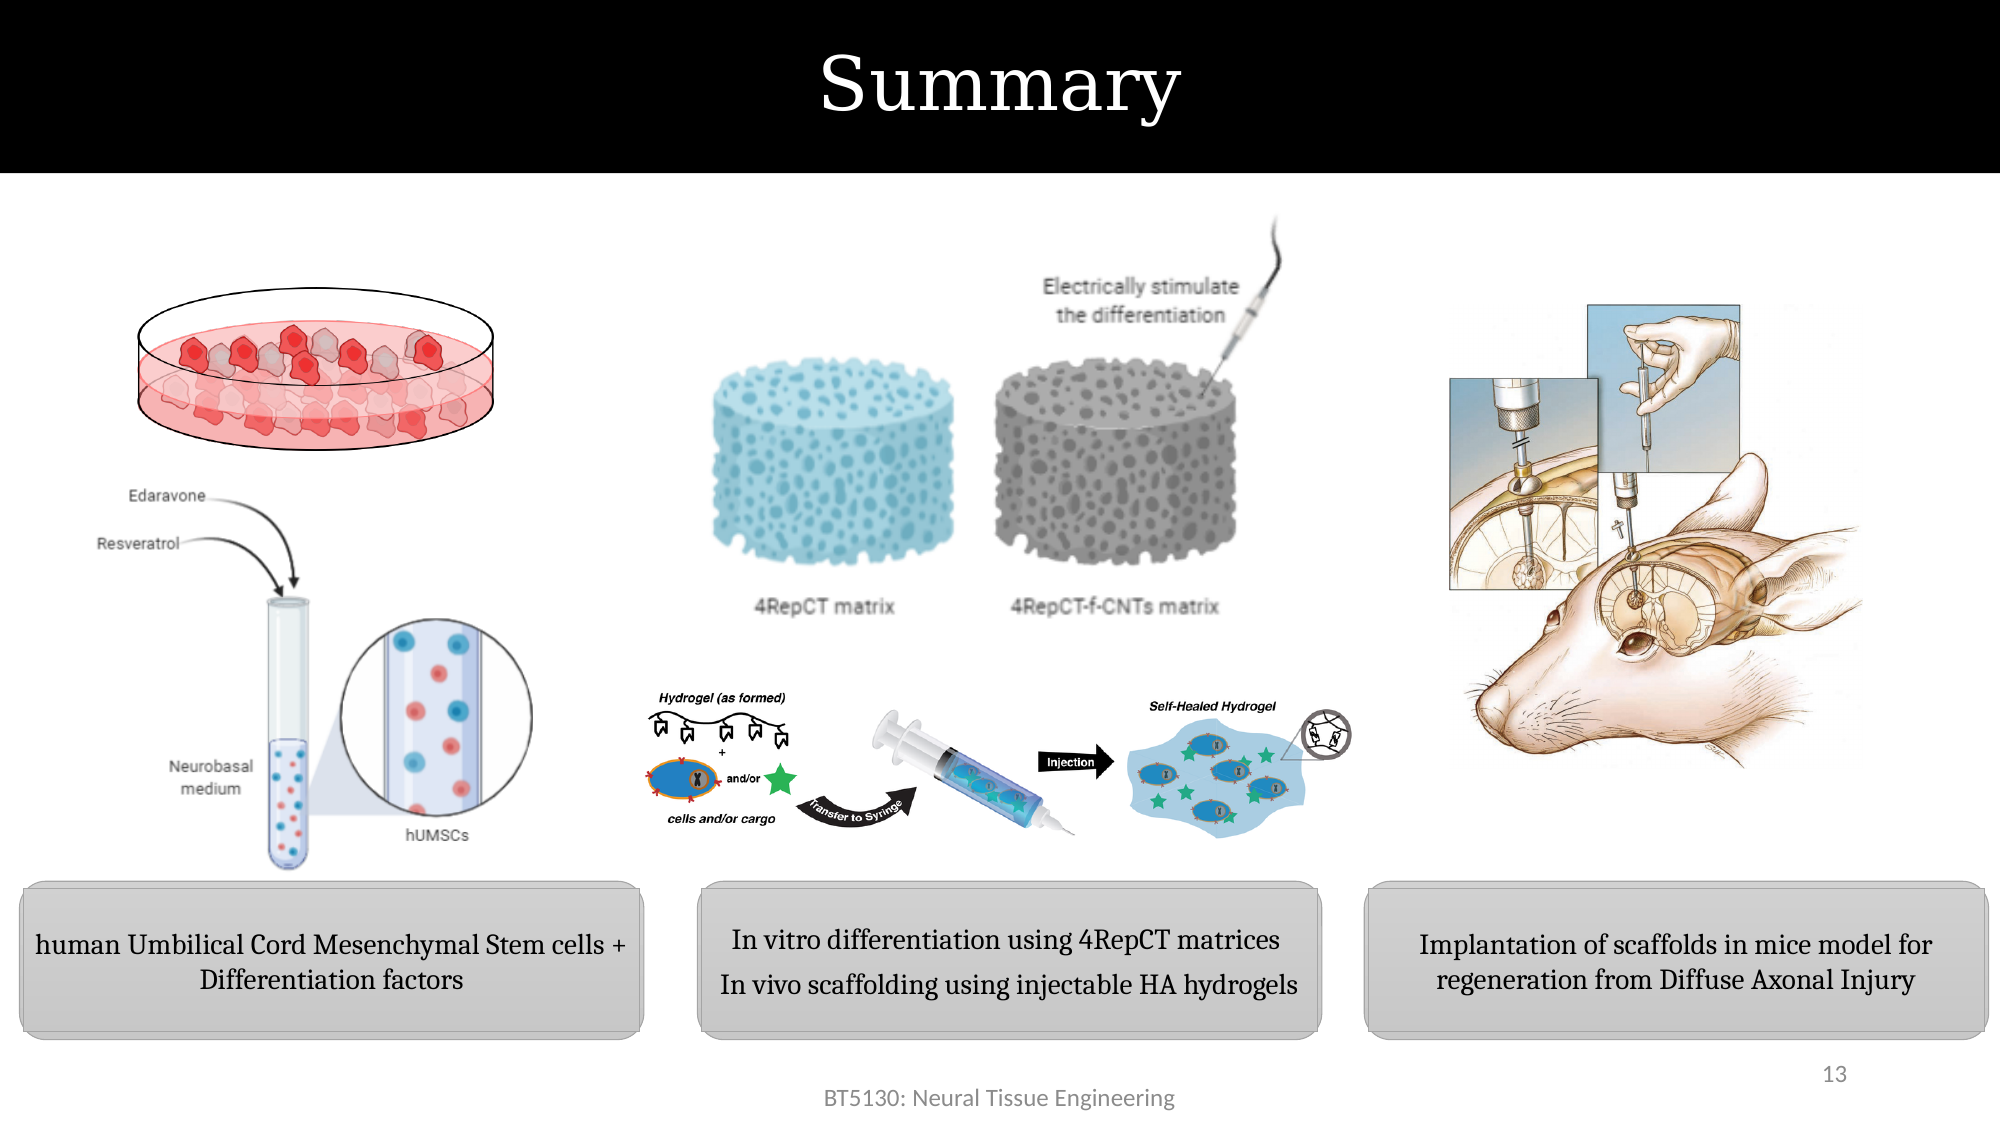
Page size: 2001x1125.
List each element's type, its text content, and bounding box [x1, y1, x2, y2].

picture [1449, 304, 1863, 769]
slide_number 13 [1412, 1042, 1863, 1103]
picture [639, 203, 1361, 888]
text_box Summary [0, 0, 2000, 174]
picture [83, 265, 548, 876]
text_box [1364, 881, 1989, 1040]
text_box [19, 881, 644, 1040]
footer BT5130: Neural Tissue Engineering [662, 1066, 1338, 1125]
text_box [697, 881, 1322, 1040]
